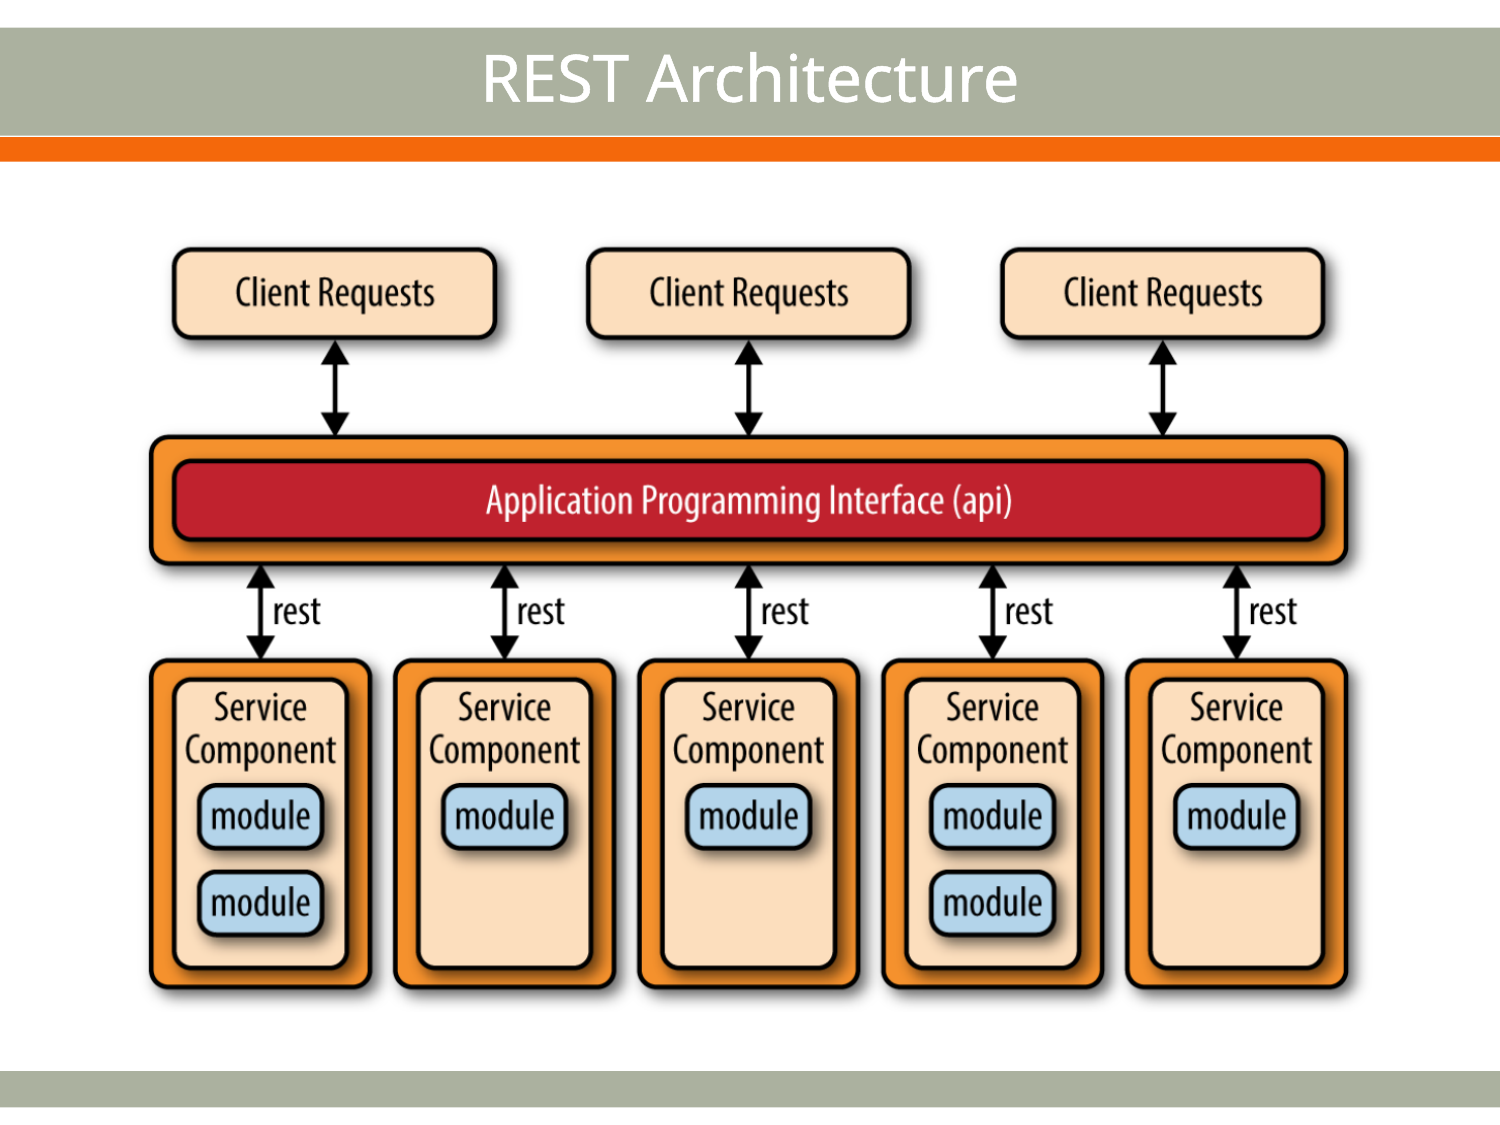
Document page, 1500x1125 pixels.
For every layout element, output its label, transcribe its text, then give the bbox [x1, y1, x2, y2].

title REST Architecture [0, 29, 1500, 123]
picture [123, 231, 1377, 1012]
